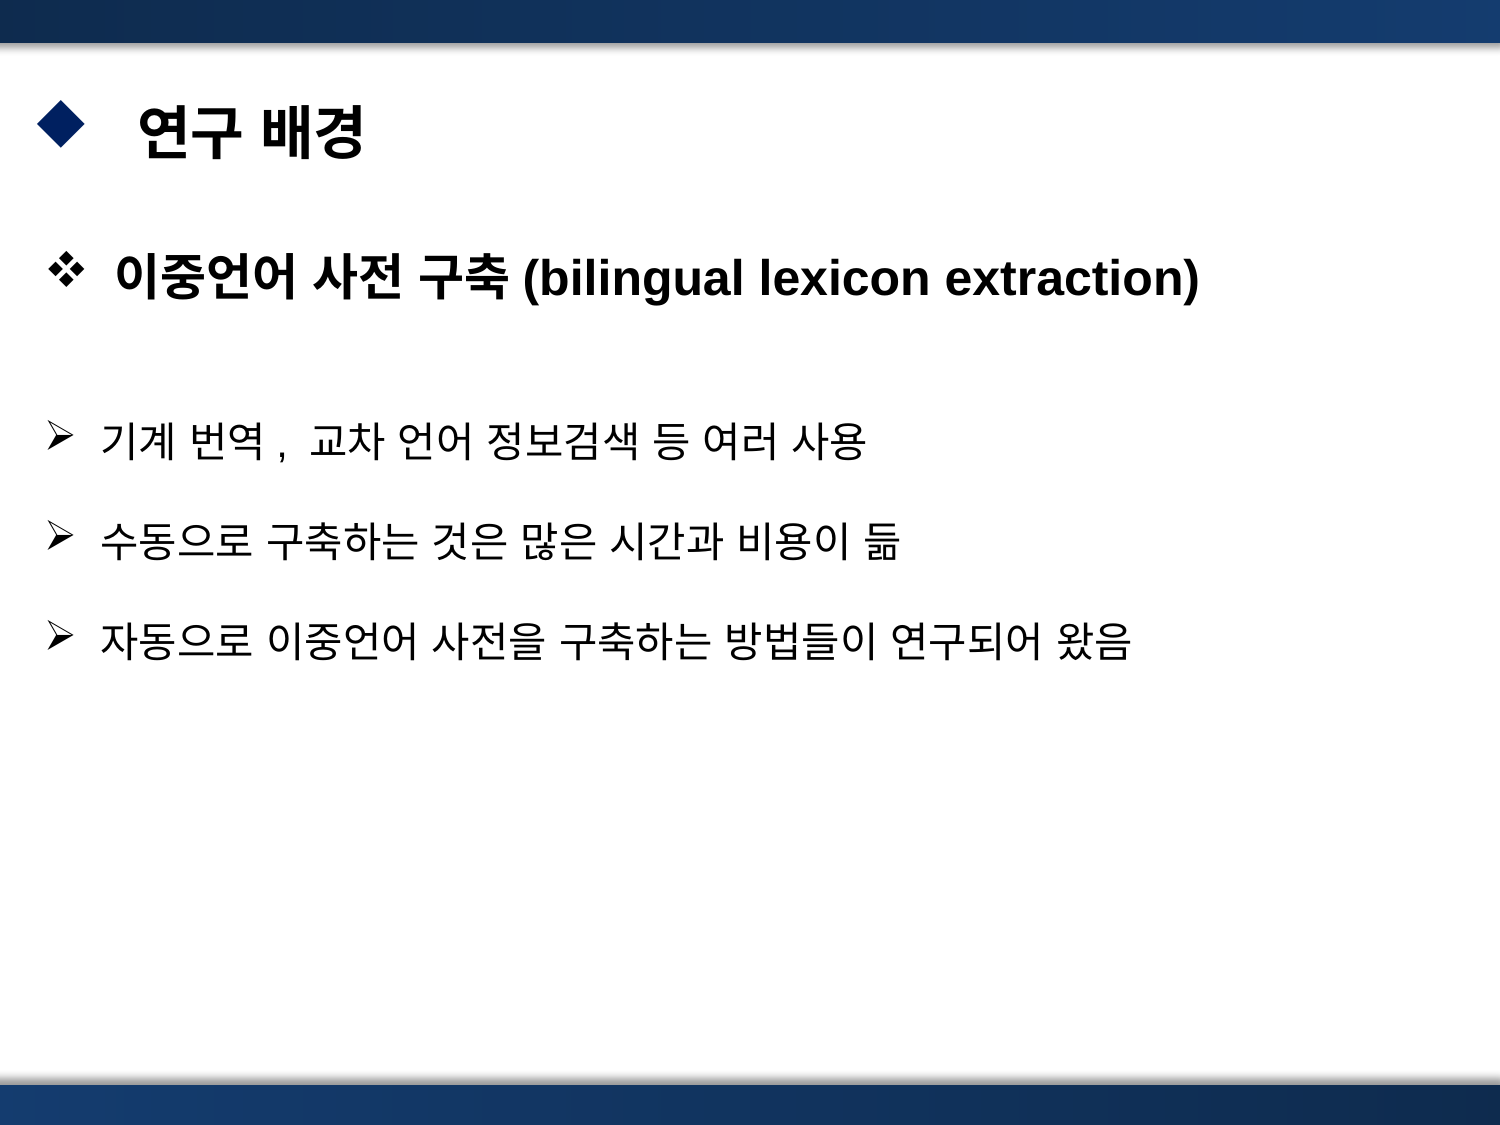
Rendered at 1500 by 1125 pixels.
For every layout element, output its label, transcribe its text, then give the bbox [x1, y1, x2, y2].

text_box [0, 1083, 1500, 1125]
text_box 연구 배경 [16, 64, 1484, 198]
text_box 이중언어 사전 구축(bilingual lexicon extraction) 기계 번역, 교차 언어 정보검색 등 여러 사용 수동으로 구축하는 것은 많은 시간과 비용이 듦 자동으로 이중언어 사전을 구축하는 방법들이 연구되어 왔음 [27, 206, 1500, 1072]
text_box [0, 0, 1500, 45]
